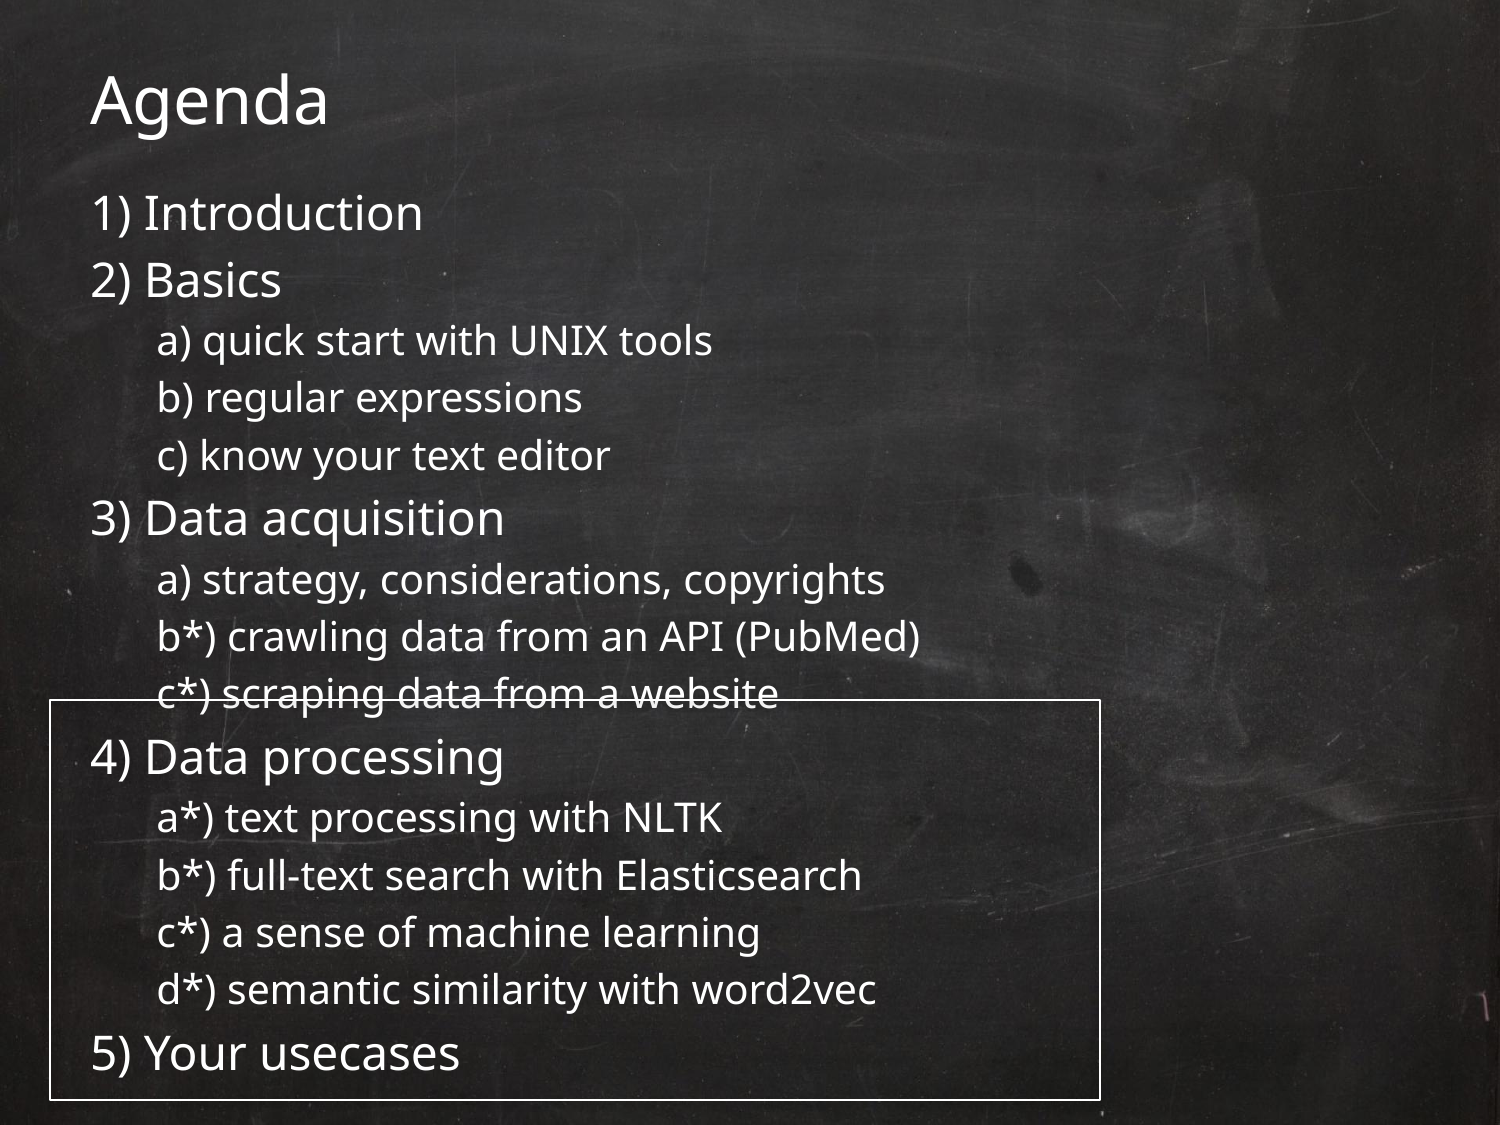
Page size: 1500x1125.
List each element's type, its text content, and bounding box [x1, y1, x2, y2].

list 1) Introduction 2) Basics a) quick start with UNIX tools b) regular expressions c) know your text editor 3) Data acquisition a) strategy, considerations, copyrights b*) crawling data from an API (PubMed) c*) scraping data from a website 4) Data processing a*) text processing with NLTK b*) full-text search with Elasticsearch c*) a sense of machine learning d*) semantic similarity with word2vec 5) Your usecases [75, 174, 1475, 1088]
picture [0, 0, 1500, 1125]
text_box [49, 699, 1101, 1101]
title Agenda [75, 45, 1425, 150]
